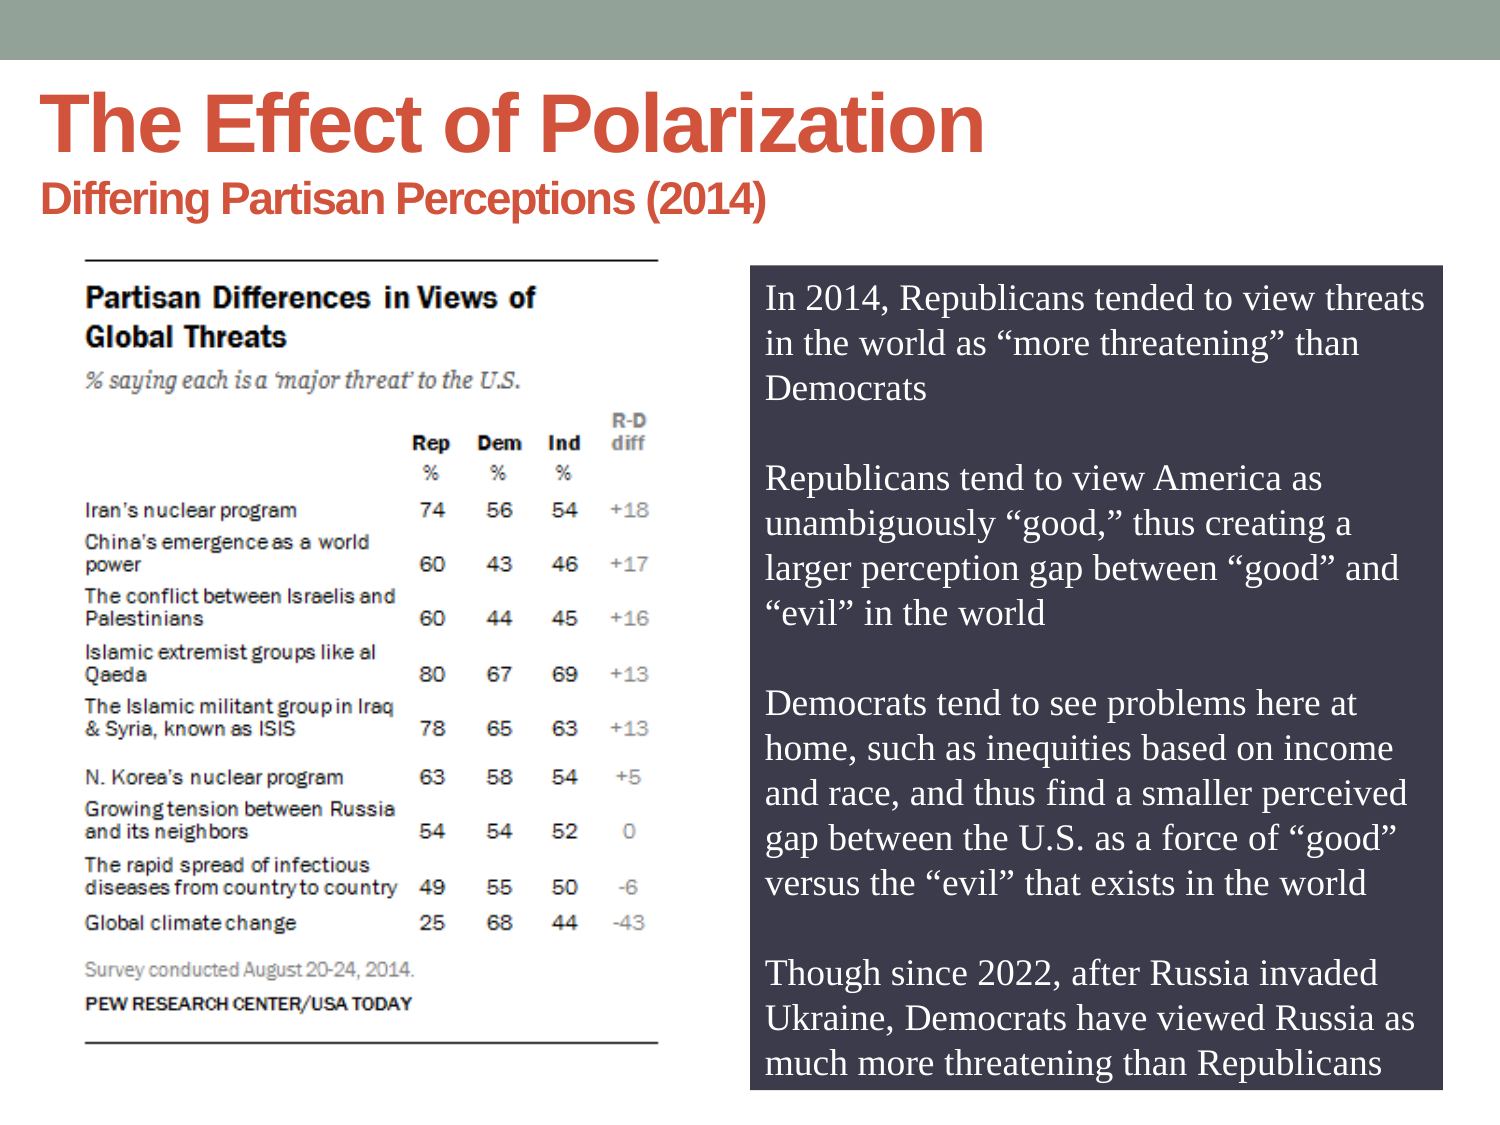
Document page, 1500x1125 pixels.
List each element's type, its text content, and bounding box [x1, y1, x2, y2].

text_box In 2014, Republicans tended to view threats in the world as “more threatening” than Democrats Republicans tend to view America as unambiguously “good,” thus creating a larger perception gap between “good” and “evil” in the world Democrats tend to see problems here at home, such as inequities based on income and race, and thus find a smaller perceived gap between the U.S. as a force of “good” versus the “evil” that exists in the world Though since 2022, after Russia invaded Ukraine, Democrats have viewed Russia as much more threatening than Republicans [750, 265, 1443, 1091]
title The Effect of Polarization Differing Partisan Perceptions (2014) [24, 50, 1449, 242]
picture [63, 247, 681, 1063]
